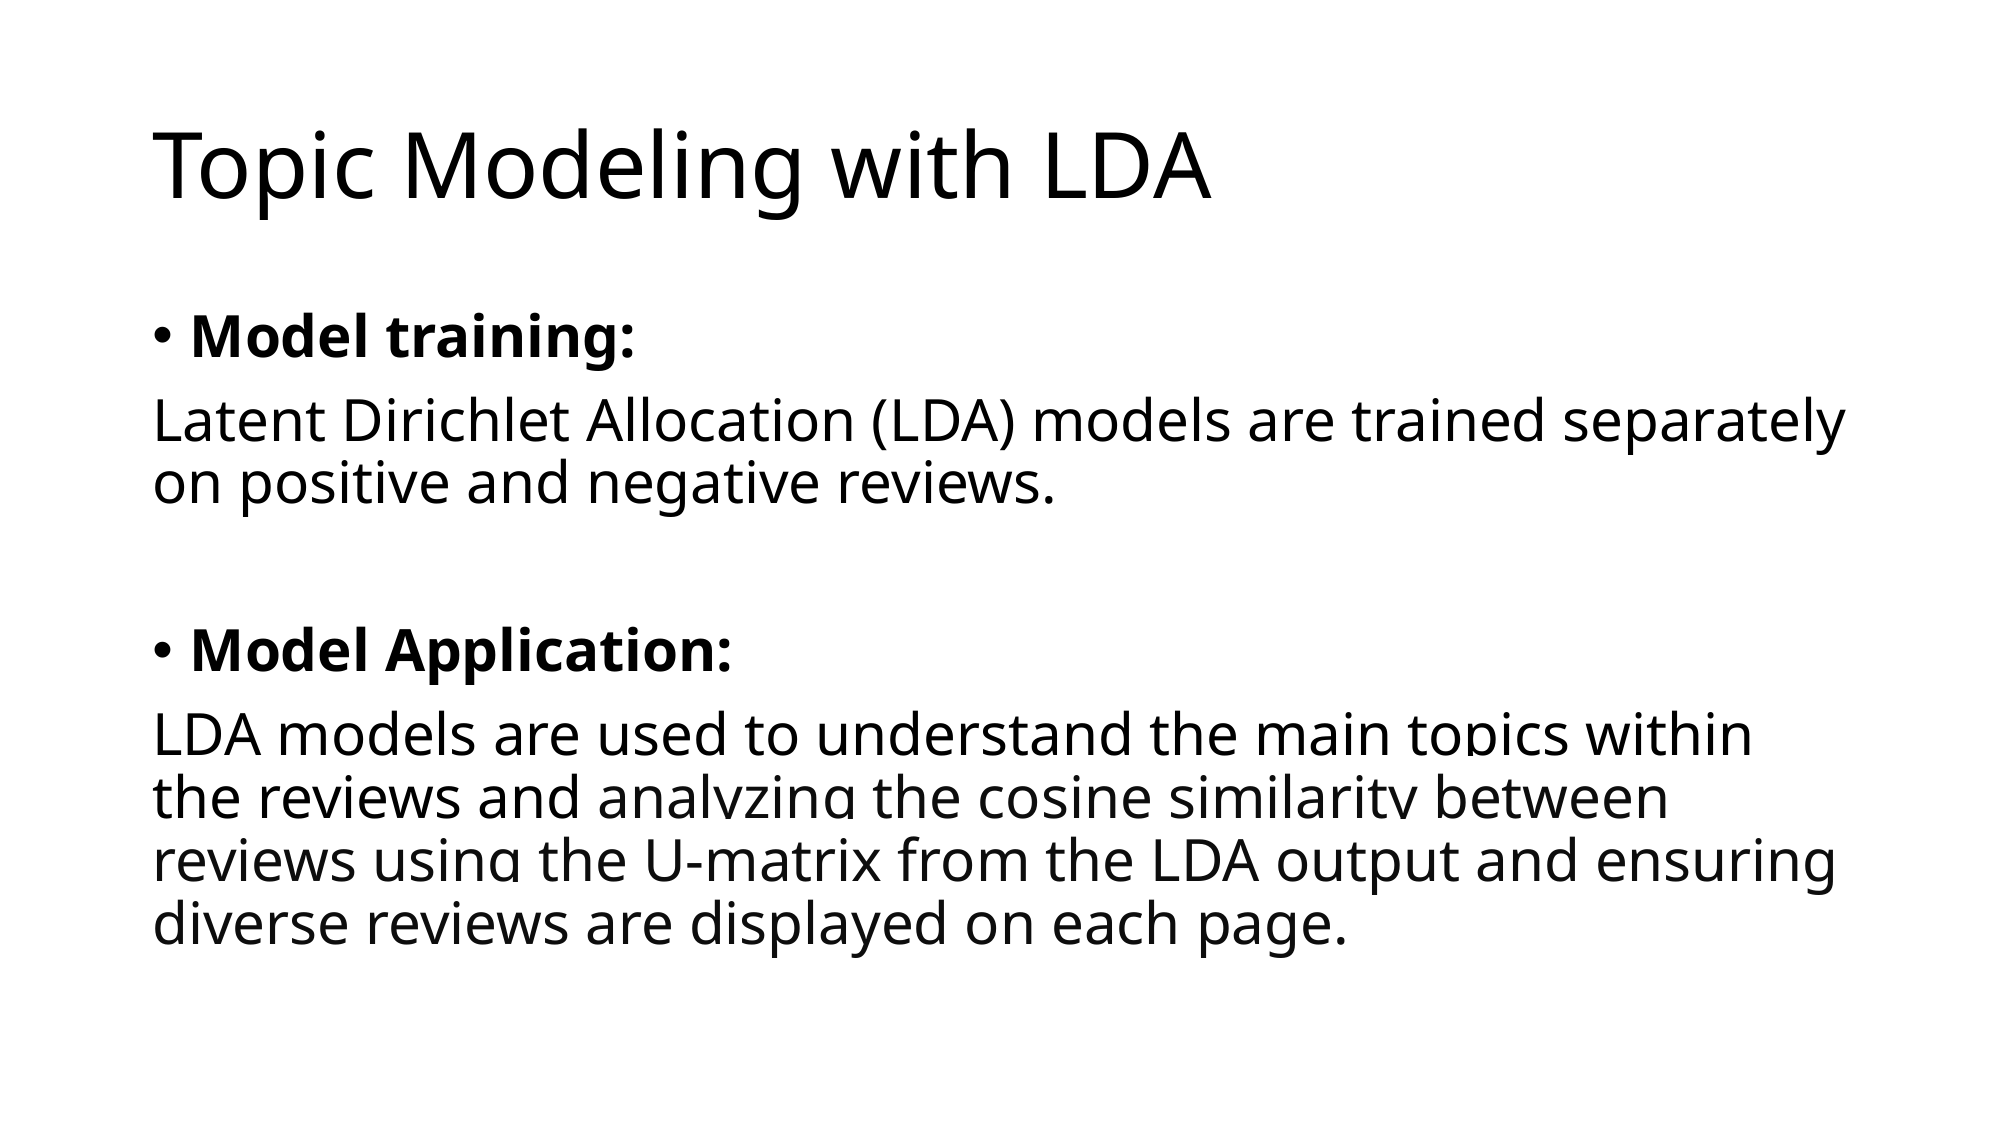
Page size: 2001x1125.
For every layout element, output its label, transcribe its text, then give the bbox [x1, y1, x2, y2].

title Topic Modeling with LDA [137, 59, 1863, 278]
list Model training: Latent Dirichlet Allocation (LDA) models are trained separately on positive and negative reviews. Model Application: LDA models are used to understand the main topics within the reviews and analyzing the cosine similarity between reviews using the U-matrix from the LDA output and ensuring diverse reviews are displayed on each page. [137, 299, 1863, 1014]
